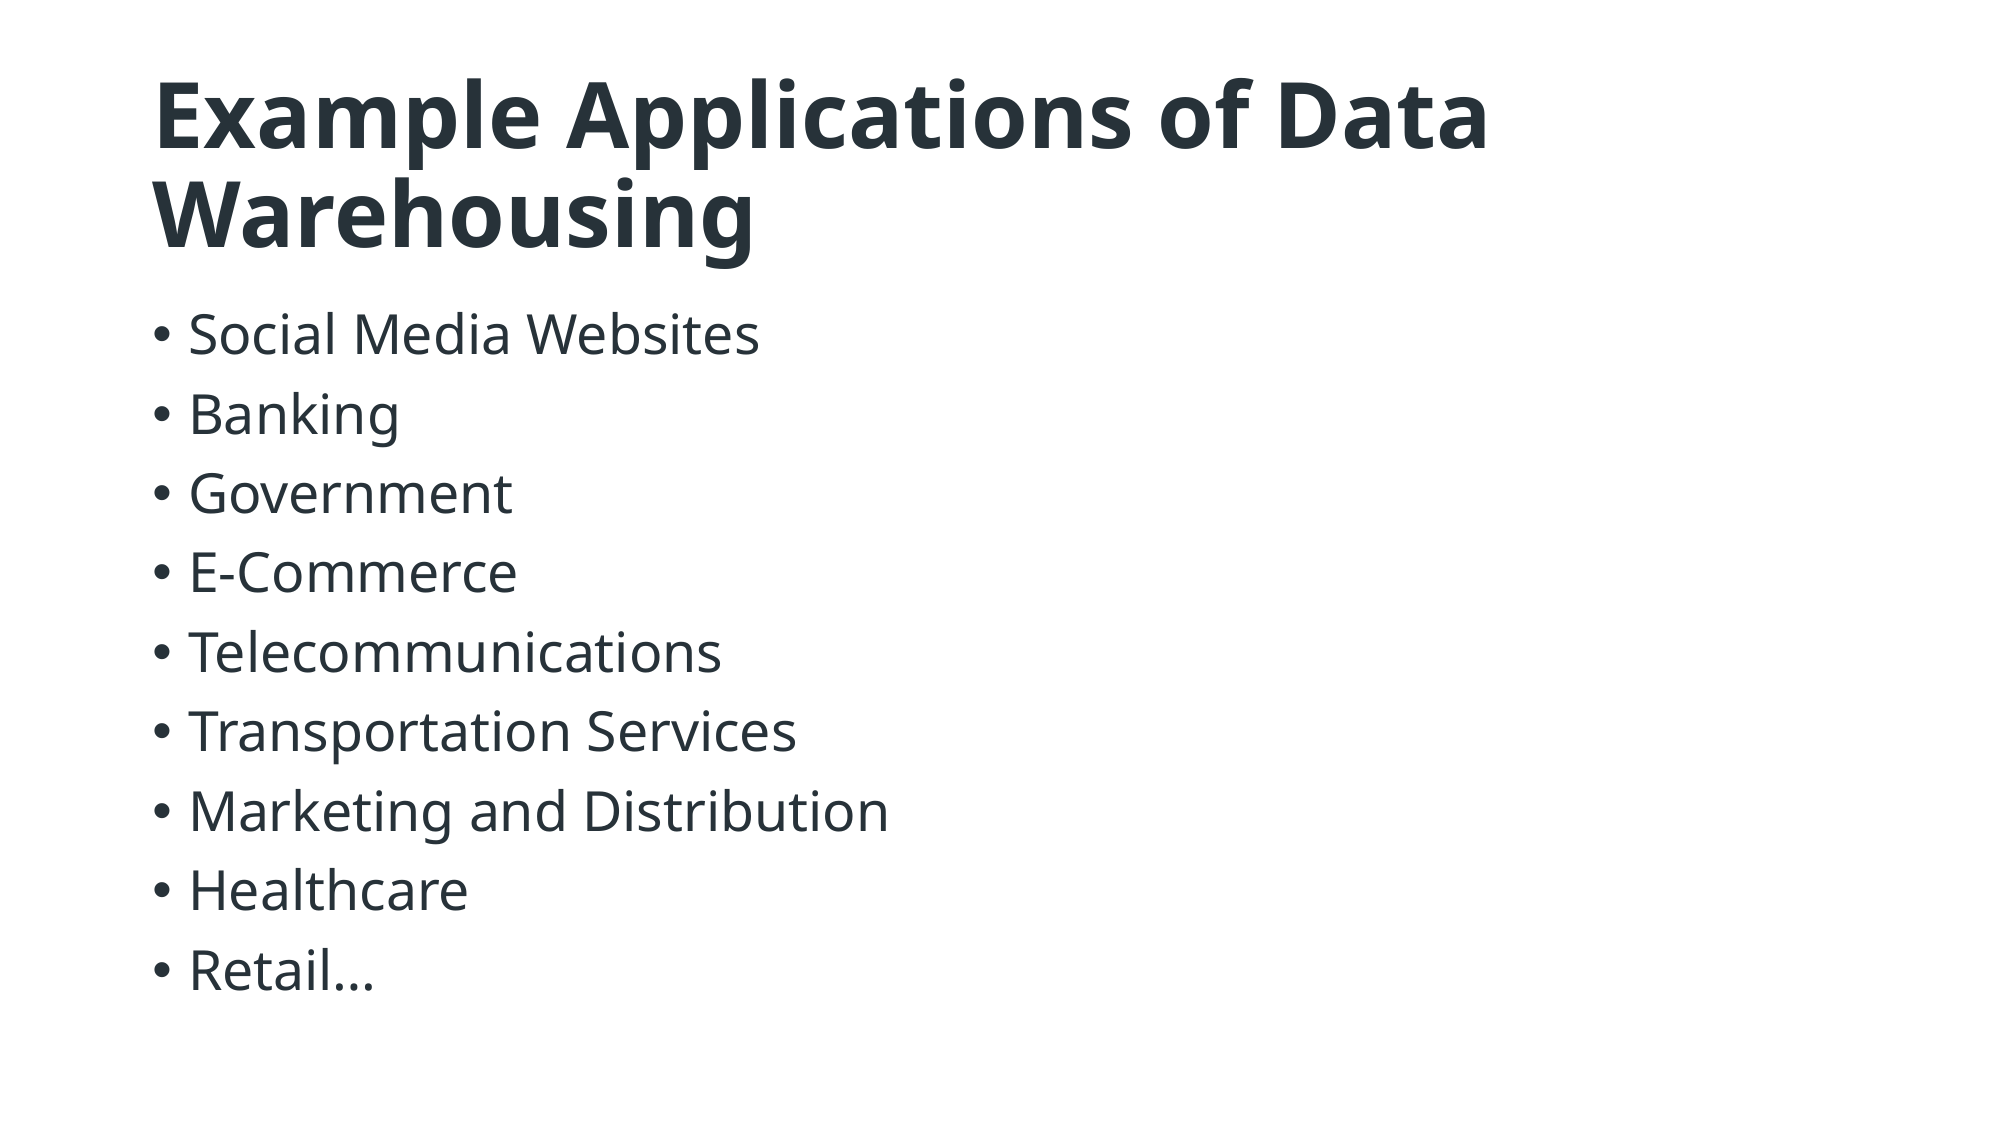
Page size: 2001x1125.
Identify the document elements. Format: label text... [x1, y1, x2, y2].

title Example Applications of Data Warehousing [137, 59, 1863, 278]
list Social Media Websites Banking Government E-Commerce Telecommunications Transportation Services Marketing and Distribution Healthcare Retail… [137, 299, 1863, 1014]
